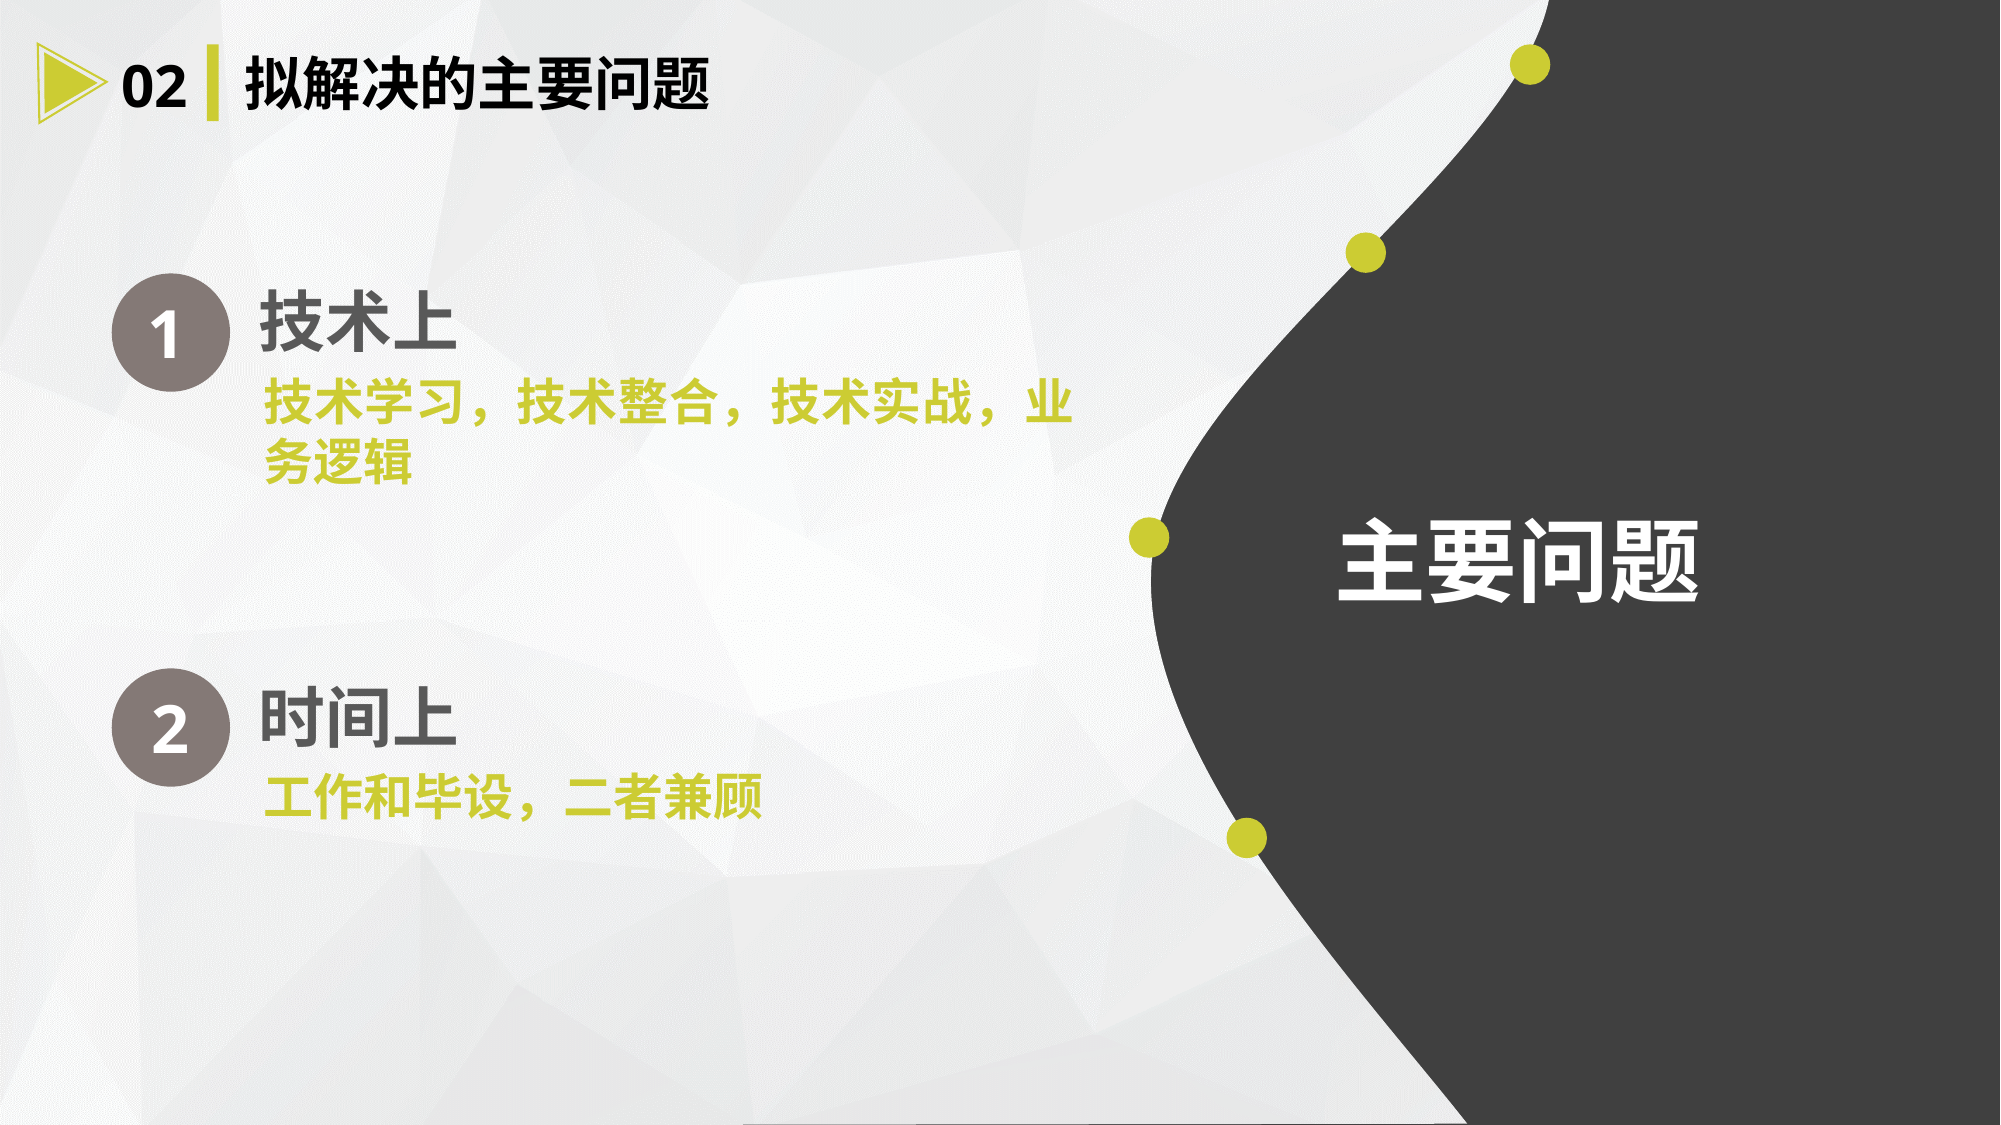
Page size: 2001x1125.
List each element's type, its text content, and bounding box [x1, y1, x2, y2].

text_box [1344, 231, 1388, 274]
text_box 技术学习，技术整合，技术实战，业务逻辑 [248, 363, 1089, 559]
text_box [0, 0, 1550, 1125]
text_box 工作和毕设，二者兼顾 [248, 758, 1089, 913]
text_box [111, 273, 230, 392]
text_box [1225, 816, 1269, 860]
text_box 主要问题 [1319, 496, 1781, 621]
text_box 时间上 [244, 668, 580, 763]
text_box 02 [106, 41, 220, 127]
text_box 拟解决的主要问题 [229, 39, 1073, 125]
text_box [1508, 43, 1552, 86]
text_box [111, 668, 230, 787]
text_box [28, 42, 108, 120]
text_box [1127, 516, 1171, 559]
text_box 技术上 [244, 272, 580, 368]
